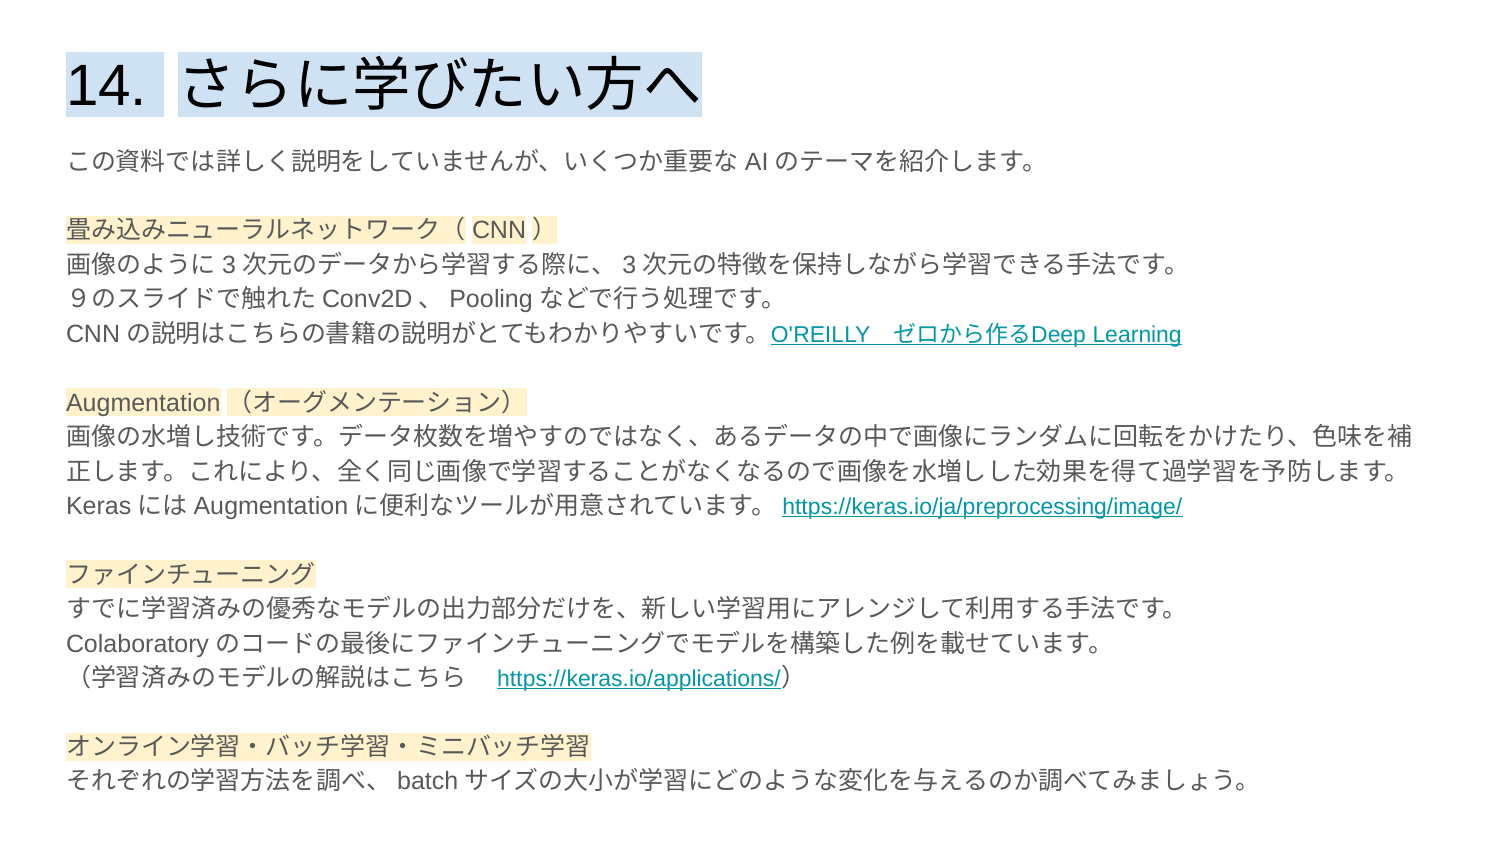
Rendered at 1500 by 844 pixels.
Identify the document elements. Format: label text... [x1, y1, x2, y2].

list この資料では詳しく説明をしていませんが、いくつか重要なAIのテーマを紹介します。 畳み込みニューラルネットワーク（CNN） 画像のように3次元のデータから学習する際に、3次元の特徴を保持しながら学習できる手法です。 ９のスライドで触れたConv2D、Poolingなどで行う処理です。 CNNの説明はこちらの書籍の説明がとてもわかりやすいです。O'REILLY ゼロから作るDeep Learning Augmentation（オーグメンテーション） 画像の水増し技術です。データ枚数を増やすのではなく、あるデータの中で画像にランダムに回転をかけたり、色味を補正します。これにより、全く同じ画像で学習することがなくなるので画像を水増しした効果を得て過学習を予防します。 KerasにはAugmentationに便利なツールが用意されています。https://keras.io/ja/preprocessing/image/ ファインチューニング すでに学習済みの優秀なモデルの出力部分だけを、新しい学習用にアレンジして利用する手法です。 Colaboratoryのコードの最後にファインチューニングでモデルを構築した例を載せています。 （学習済みのモデルの解説はこちら https://keras.io/applications/） オンライン学習・バッチ学習・ミニバッチ学習 それぞれの学習方法を調べ、batchサイズの大小が学習にどのような変化を与えるのか調べてみましょう。 [51, 125, 1449, 820]
title 14. さらに学びたい方へ [51, 31, 1449, 125]
